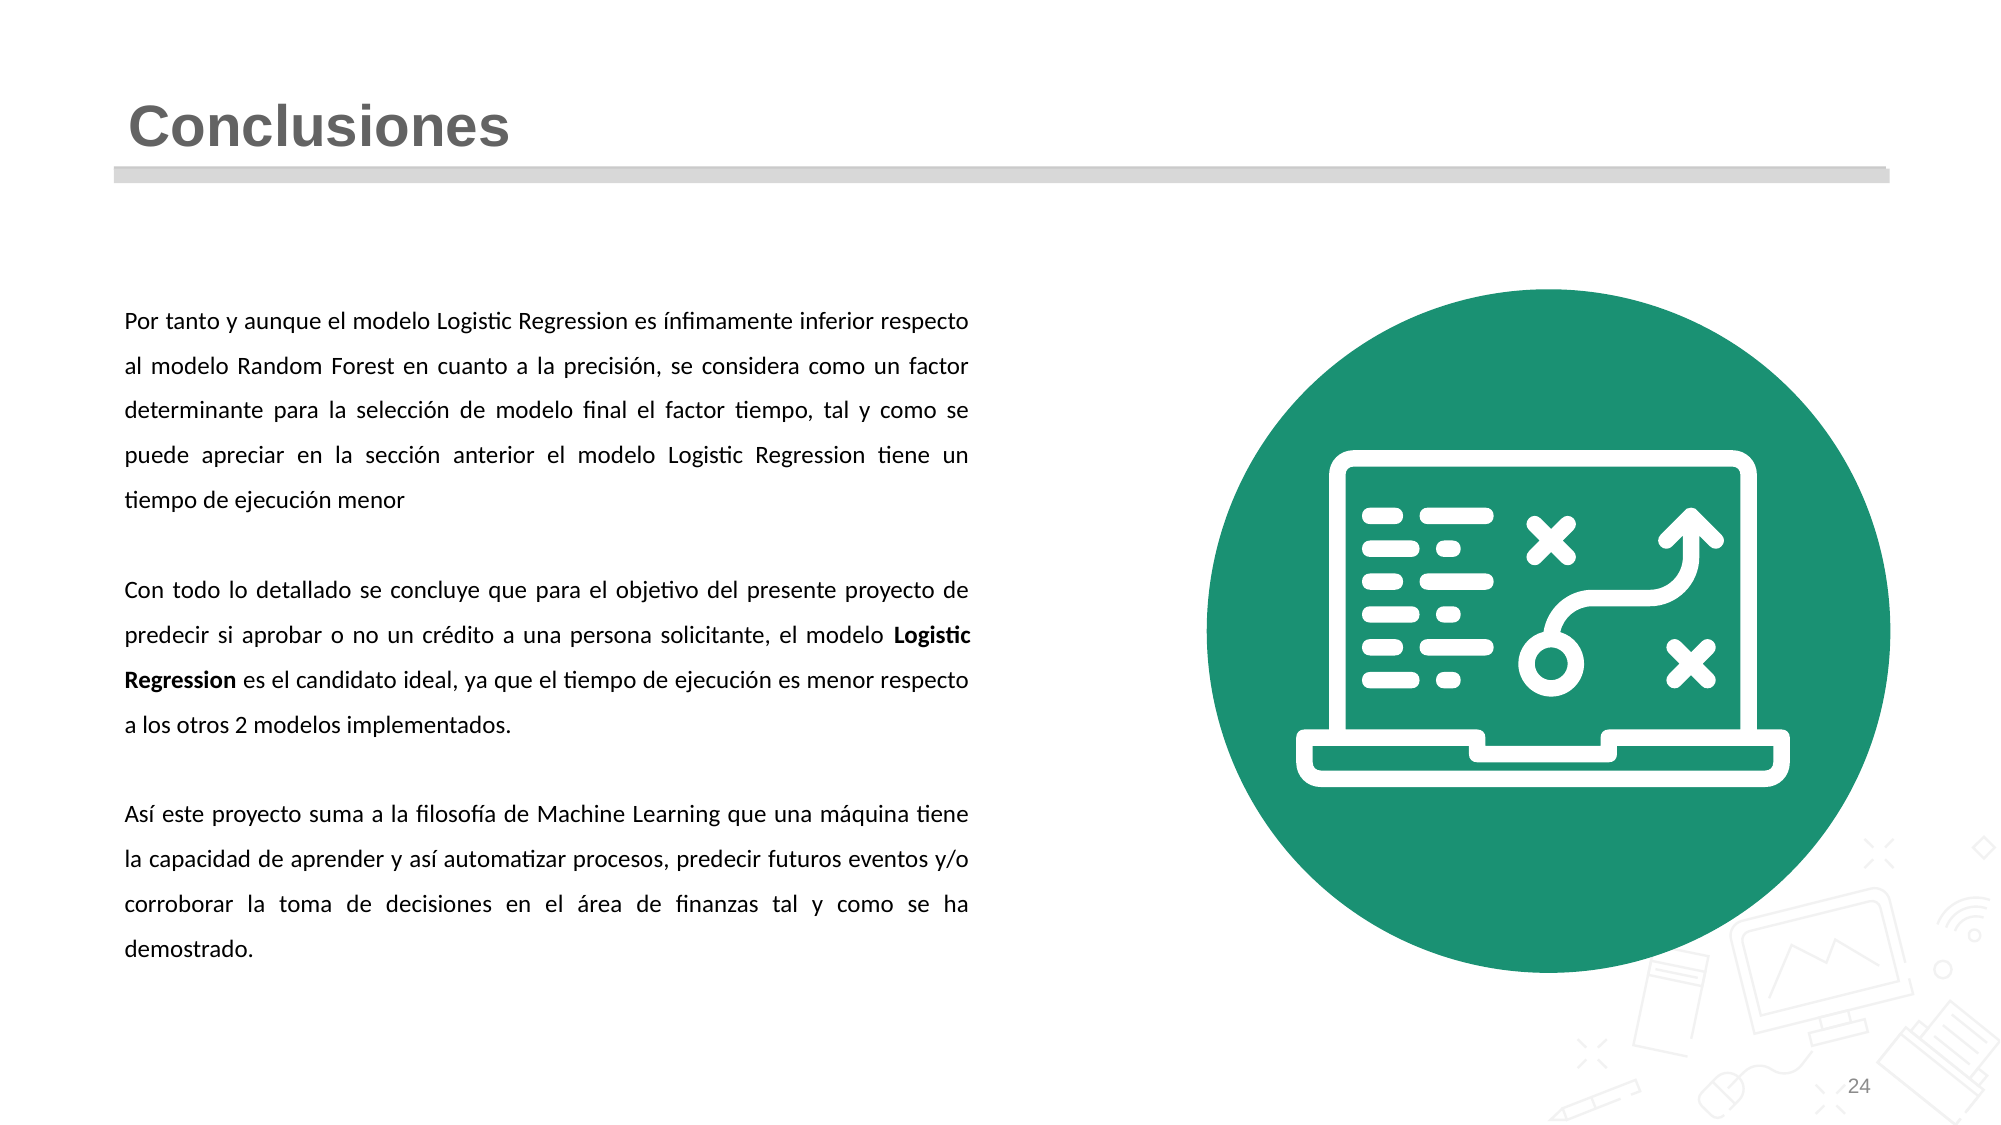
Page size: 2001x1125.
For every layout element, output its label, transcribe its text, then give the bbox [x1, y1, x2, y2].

text_box [1296, 450, 1790, 788]
slide_number ‹#› [1412, 1068, 1886, 1103]
text_box [1206, 289, 1891, 973]
title Conclusiones [114, 0, 1886, 167]
text_box Por tanto y aunque el modelo Logistic Regression es ínfimamente inferior respecto al modelo Random Forest en cuanto a la precisión, se considera como un factor determinante para la selección de modelo final el factor tiempo, tal y como se puede apreciar en la sección anterior el modelo Logistic Regression tiene un tiempo de ejecución menor Con todo lo detallado se concluye que para el objetivo del presente proyecto de predecir si aprobar o no un crédito a una persona solicitante, el modelo Logistic Regression es el candidato ideal, ya que el tiempo de ejecución es menor respecto a los otros 2 modelos implementados. Así este proyecto suma a la filosofía de Machine Learning que una máquina tiene la capacidad de aprender y así automatizar procesos, predecir futuros eventos y/o corroborar la toma de decisiones en el área de finanzas tal y como se ha demostrado. [109, 281, 986, 1040]
